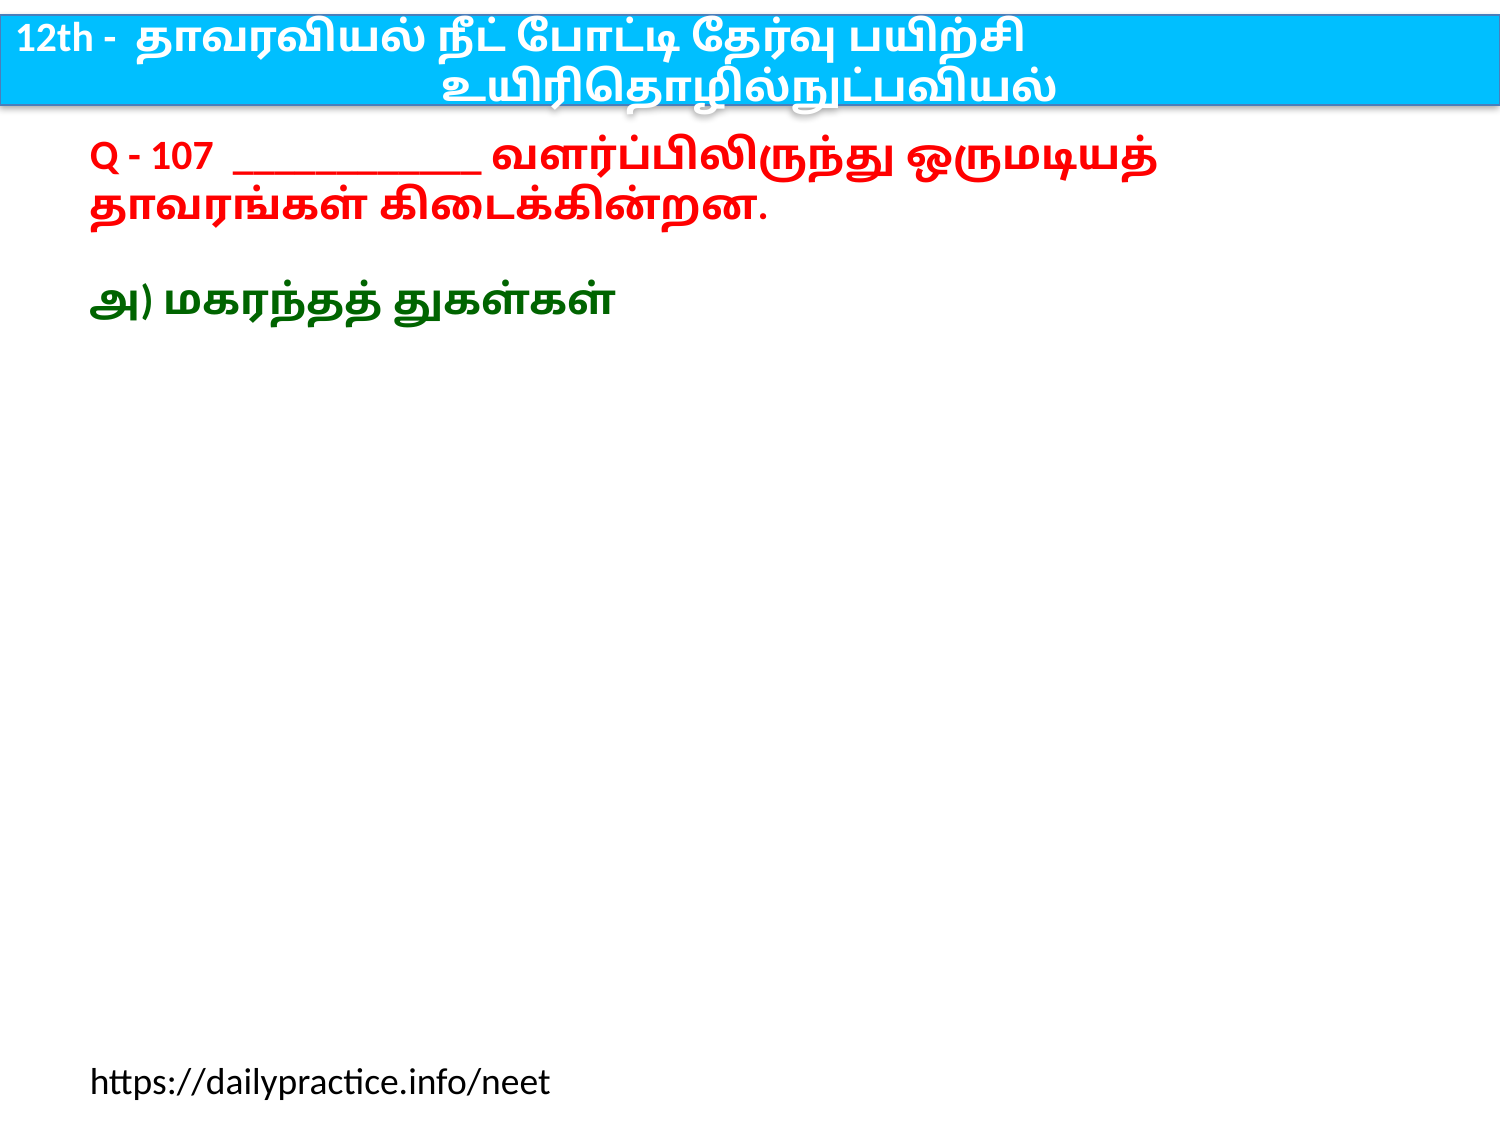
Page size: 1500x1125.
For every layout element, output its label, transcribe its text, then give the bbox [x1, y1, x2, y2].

text_box https://dailypractice.info/neet [74, 1049, 675, 1110]
text_box 12th - தாவரவியல் நீட் போட்டி தேர்வு பயிற்சி உயிரிதொழில்நுட்பவியல் [0, 14, 1500, 106]
text_box Q - 107 ____________ வளர்ப்பிலிருந்து ஒருமடியத் தாவரங்கள் கிடைக்கின்றன. அ) மகரந்தத் துகள்கள் [74, 75, 1275, 330]
